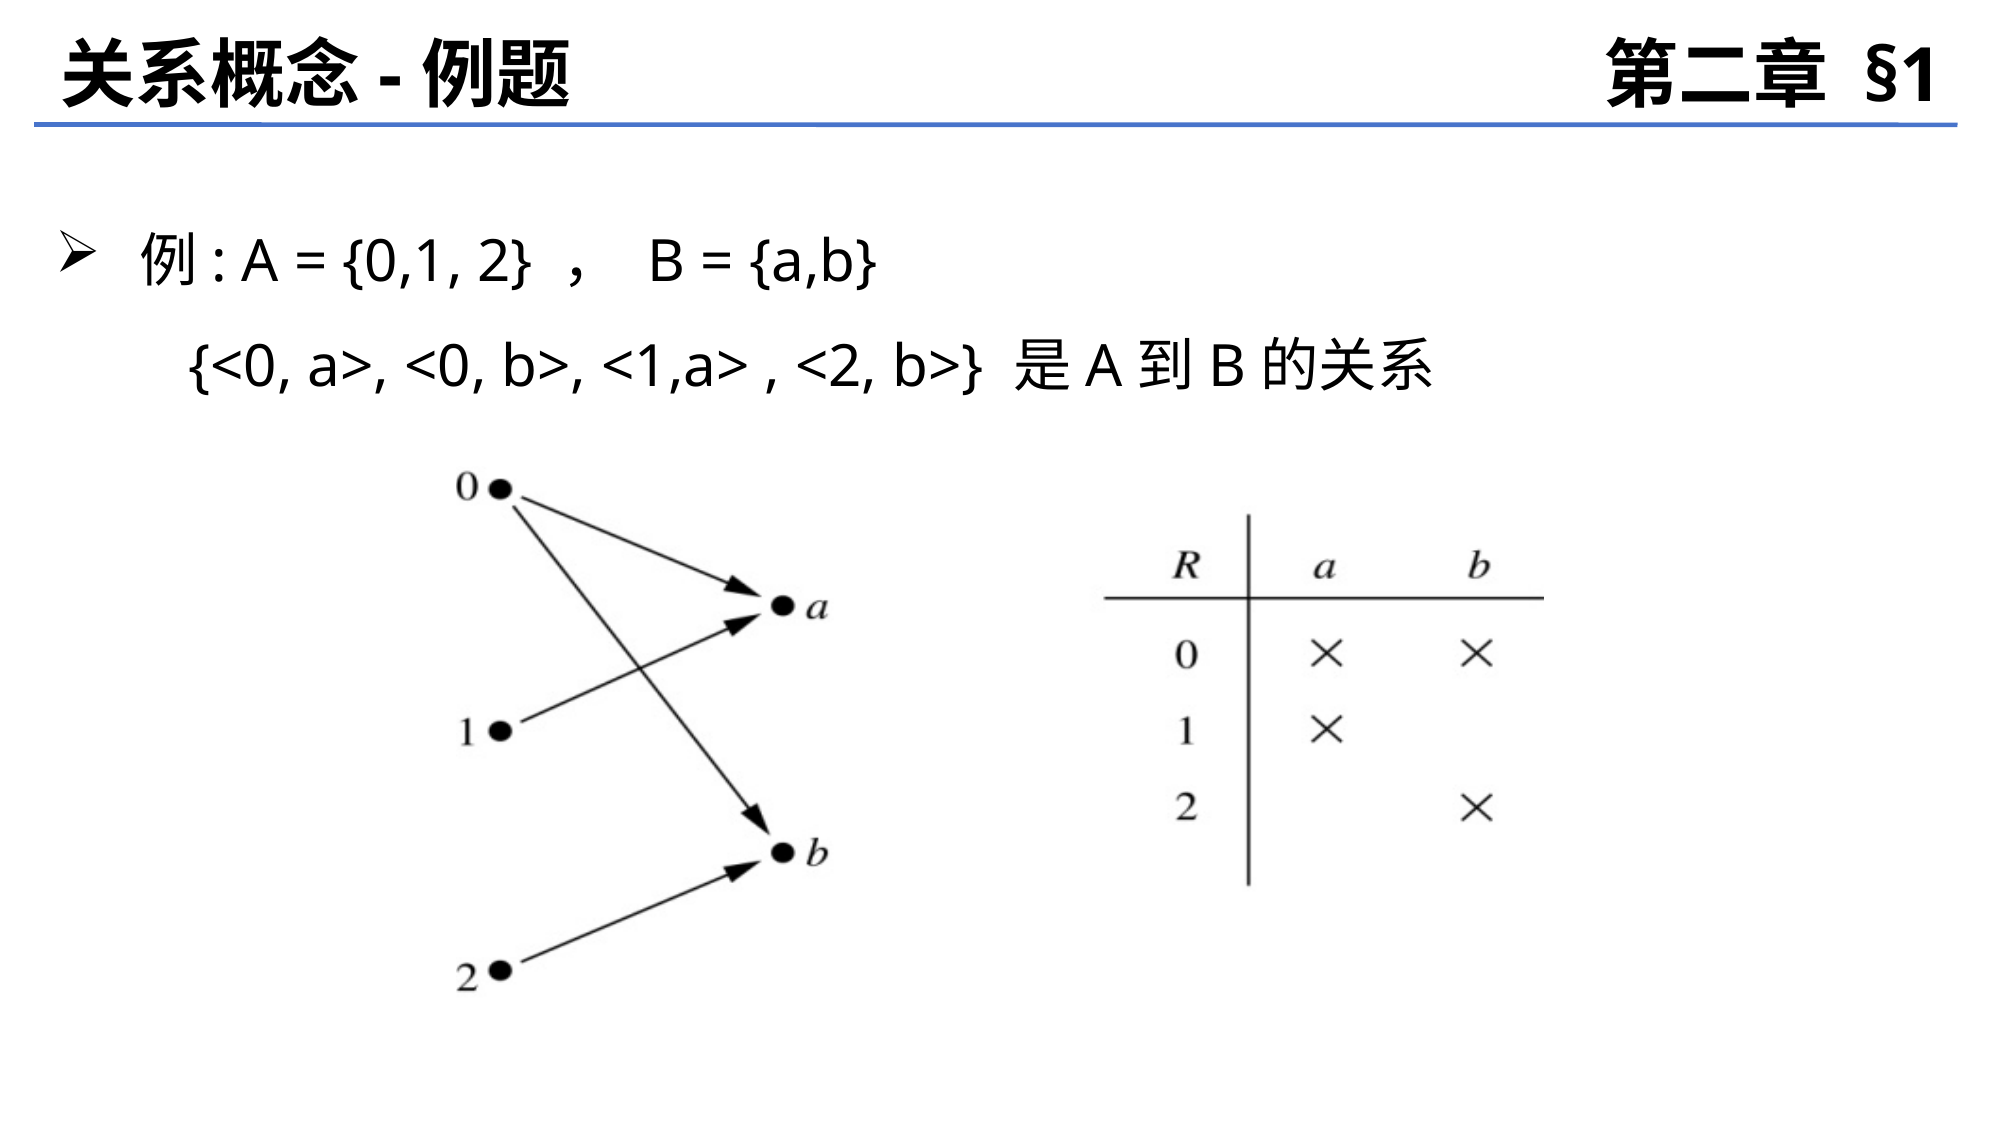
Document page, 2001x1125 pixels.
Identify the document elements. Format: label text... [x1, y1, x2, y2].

picture [456, 466, 1544, 1001]
text_box 关系概念-例题 [46, 18, 662, 124]
text_box 第二章 §1 [1576, 19, 1958, 124]
text_box 例: A = {0,1, 2} ， B = {a,b} {<0, a>, <0, b>, <1,a> , <2, b>} 是A到B的关系 [38, 181, 1958, 938]
